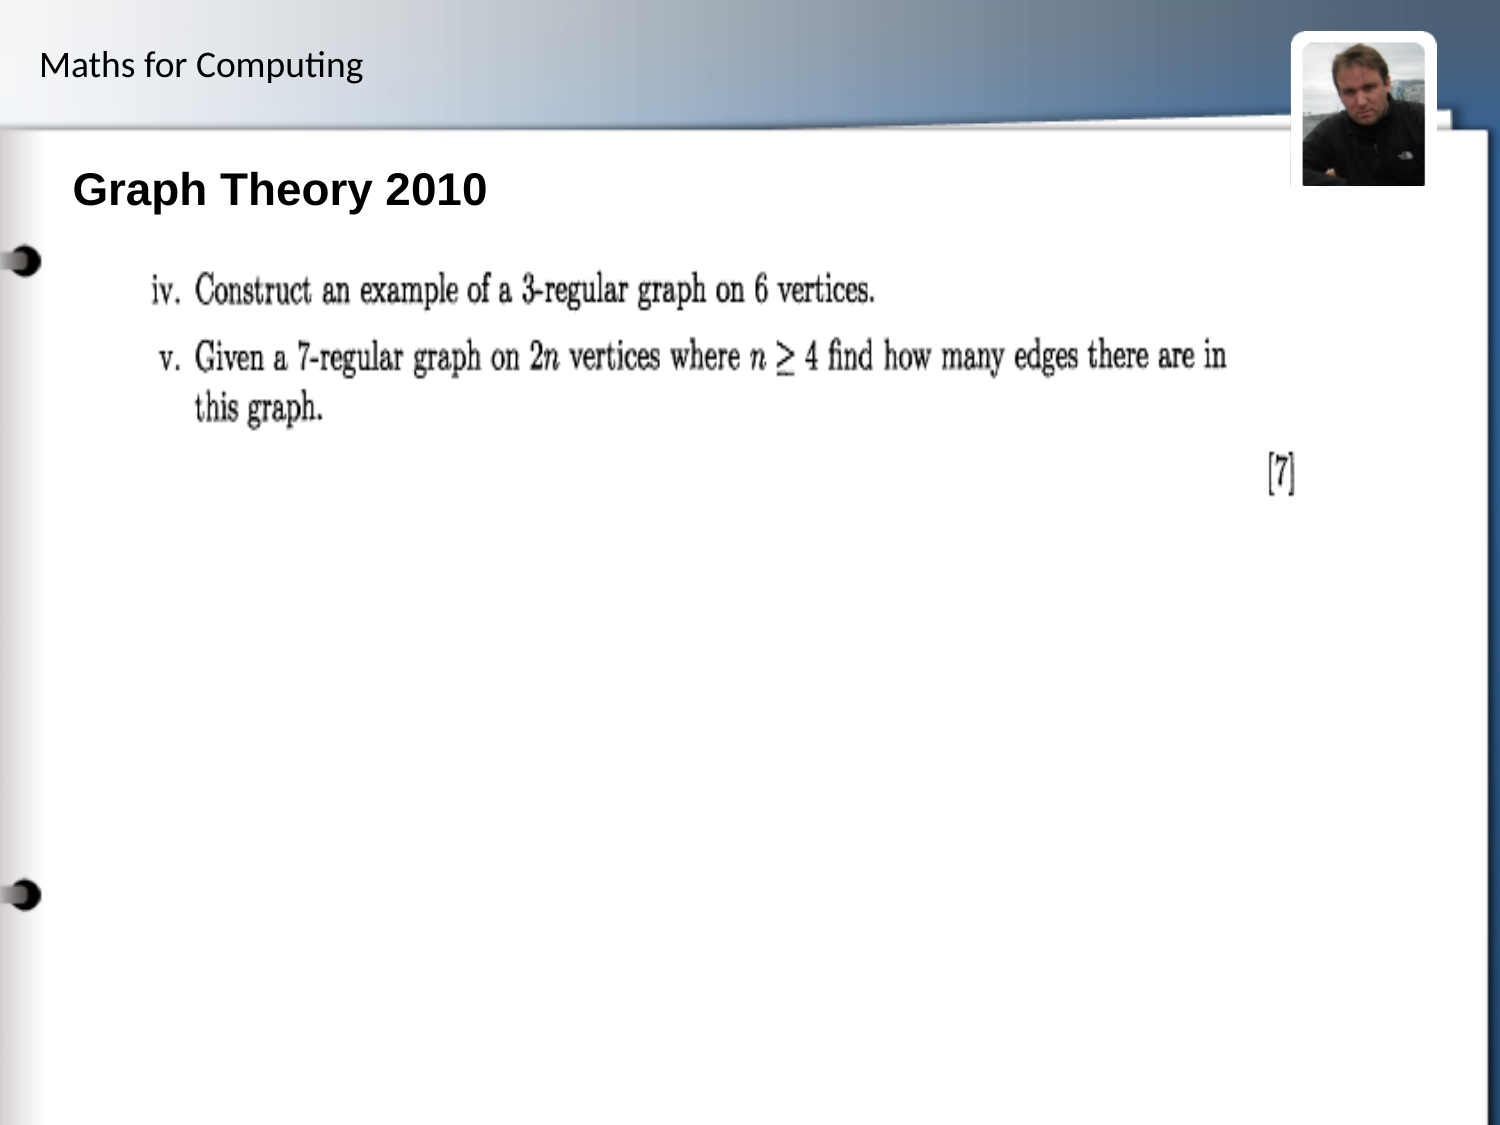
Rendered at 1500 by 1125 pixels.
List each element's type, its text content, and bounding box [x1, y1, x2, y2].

picture [0, 0, 1500, 1125]
title Graph Theory 2010 [57, 152, 1276, 217]
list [54, 256, 1296, 539]
